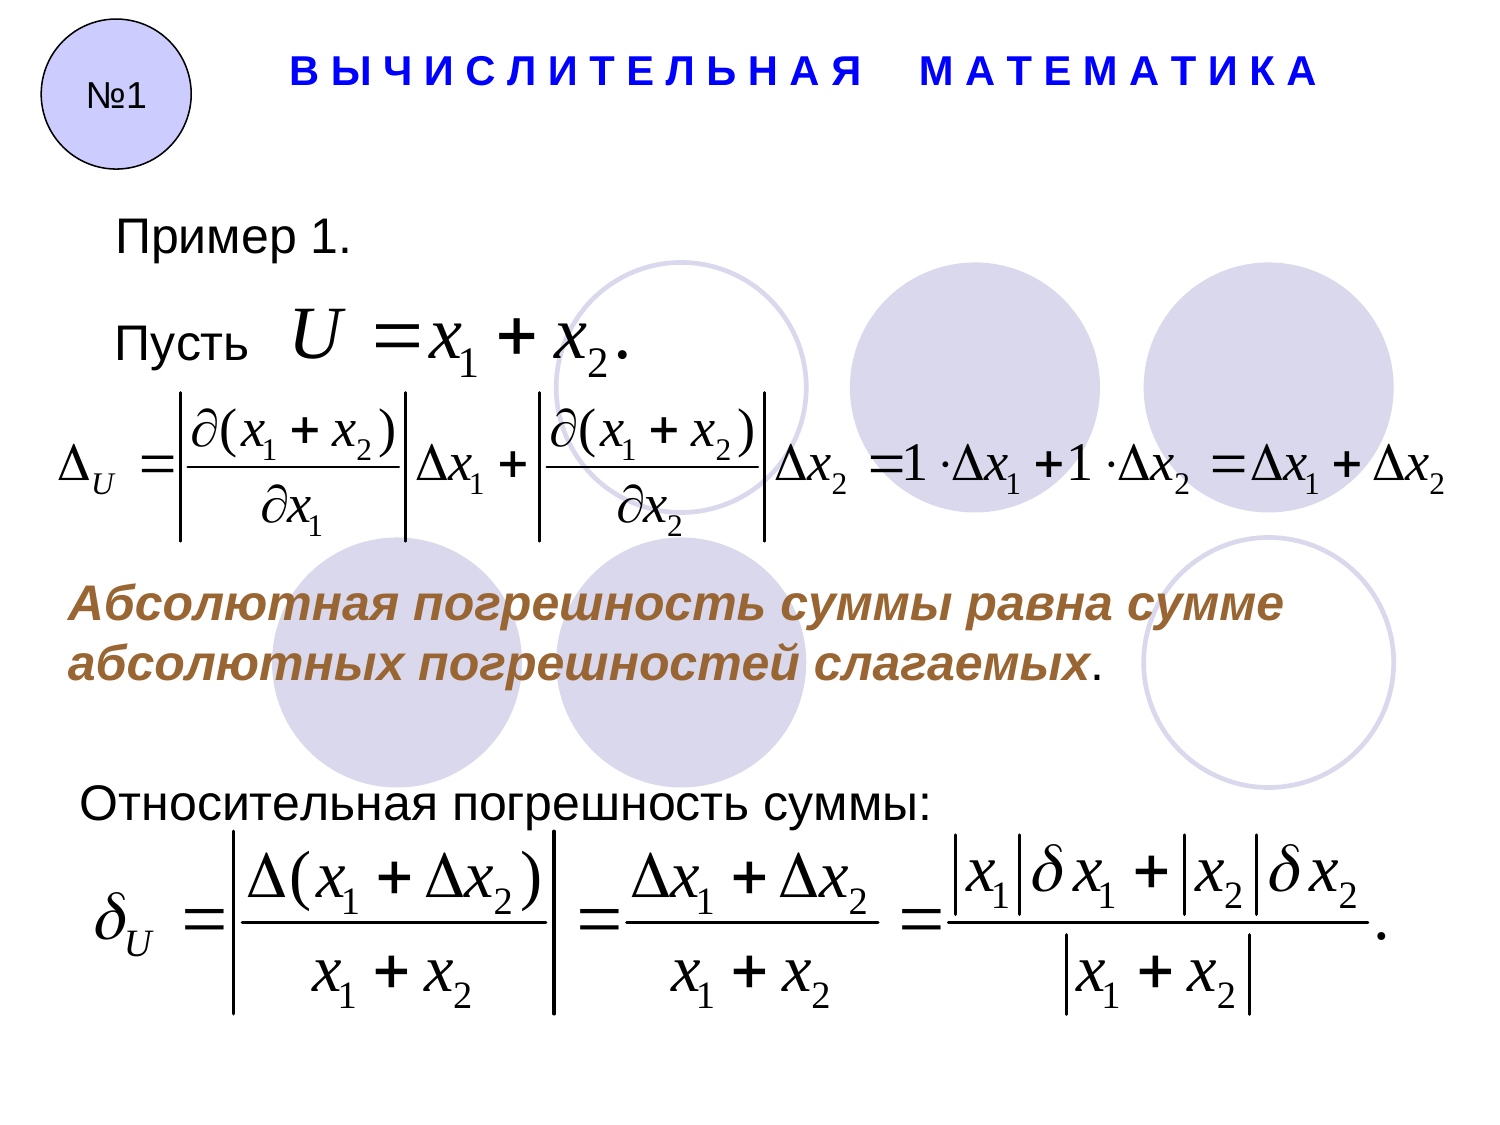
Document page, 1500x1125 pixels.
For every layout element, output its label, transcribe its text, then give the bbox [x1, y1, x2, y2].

text_box Относительная погрешность суммы: [66, 763, 947, 839]
text_box №1 [41, 18, 192, 169]
text_box Абсолютная погрешность суммы равна сумме абсолютных погрешностей слагаемых. [53, 562, 1474, 698]
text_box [88, 822, 1393, 1023]
text_box Пример 1. [100, 196, 368, 272]
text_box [289, 290, 635, 385]
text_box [53, 385, 1450, 549]
title В Ы Ч И С Л И Т Е Л Ь Н А Я М А Т Е М А Т И К А [157, 30, 1471, 102]
text_box Пусть [100, 302, 279, 378]
